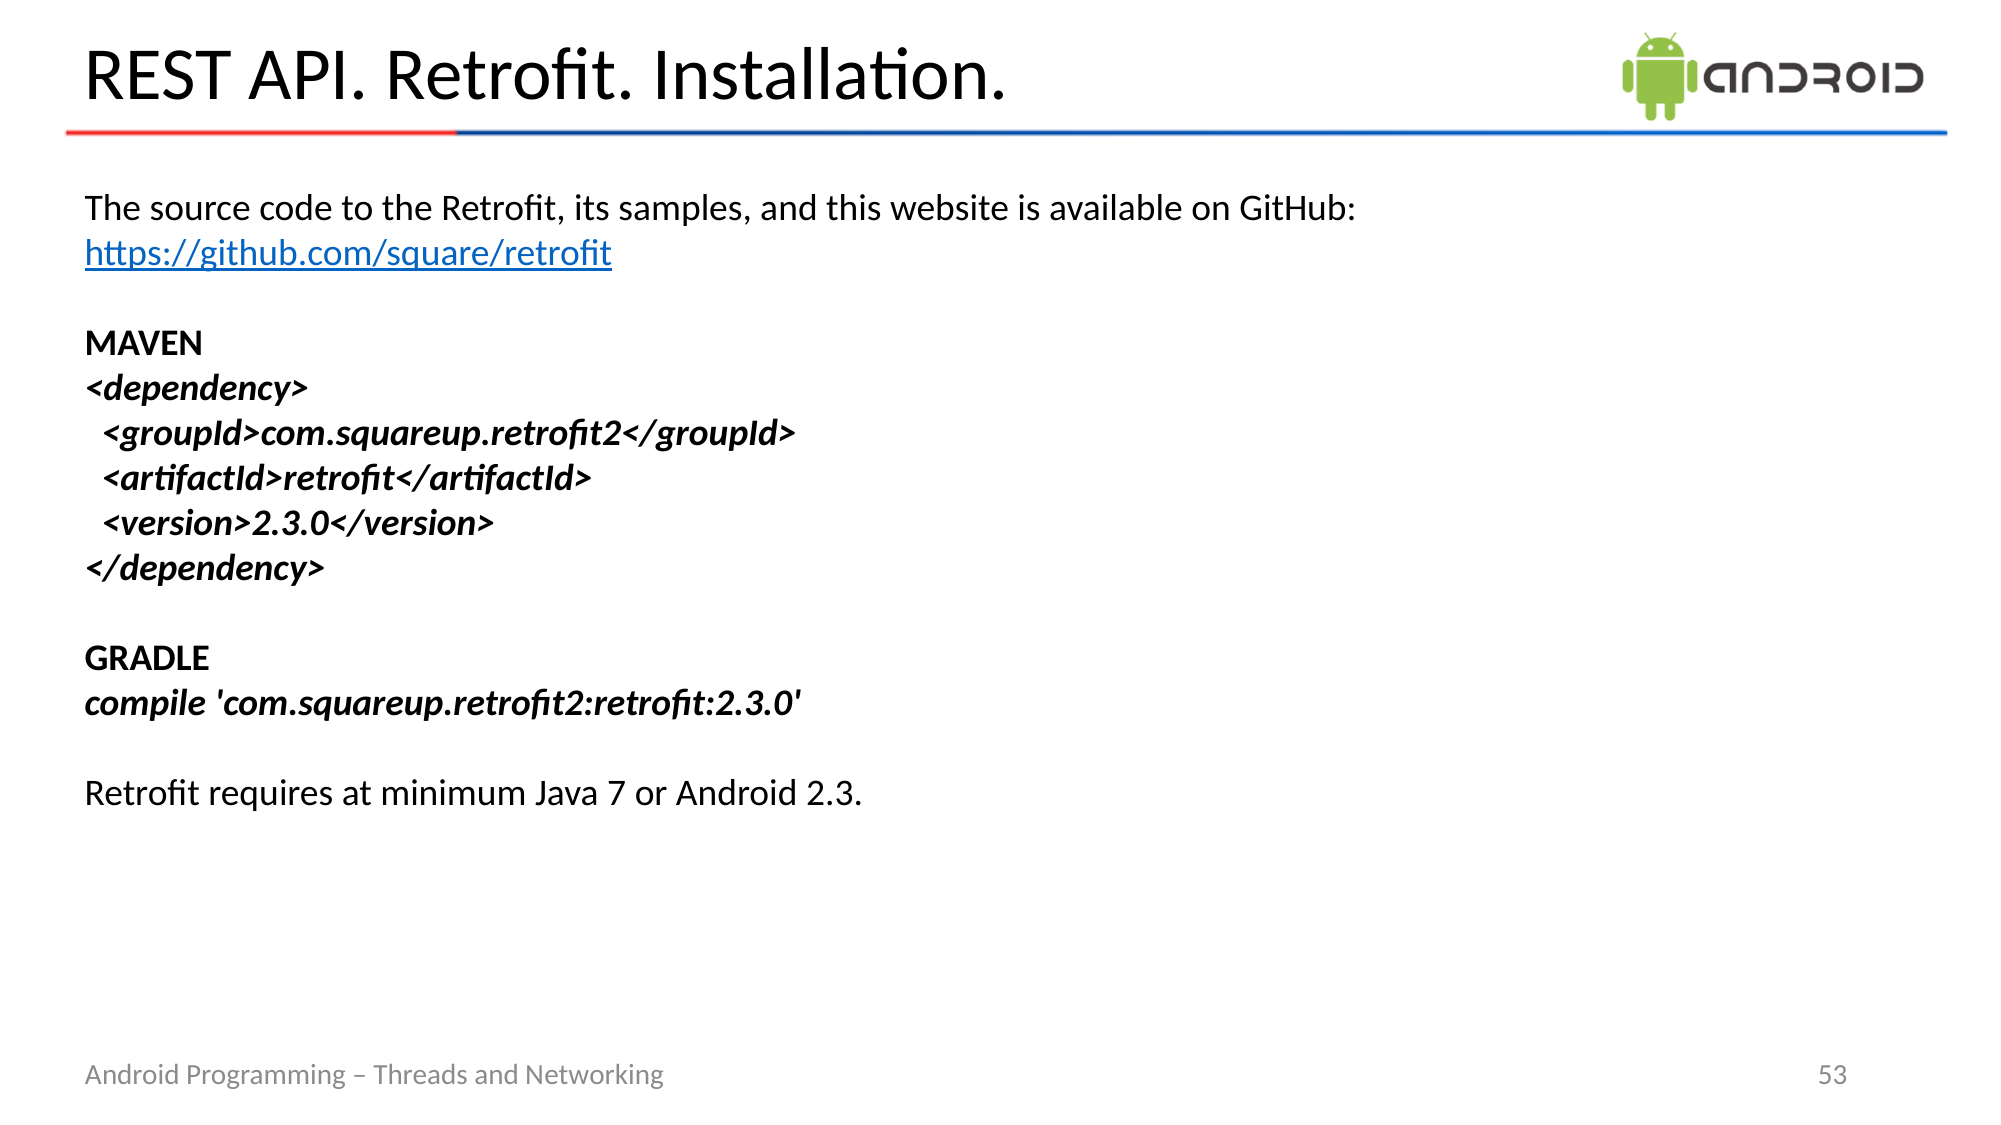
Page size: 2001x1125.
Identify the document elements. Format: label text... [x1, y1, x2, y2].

picture [59, 0, 1970, 177]
text_box REST API. Retrofit. Installation. [69, 17, 1586, 123]
text_box The source code to the Retrofit, its samples, and this website is available on GitHub: https://github.com/square/retrofit MAVEN <dependency> <groupId>com.squareup.retrofit2</groupId> <artifactId>retrofit</artifactId> <version>2.3.0</version> </dependency> GRADLE compile 'com.squareup.retrofit2:retrofit:2.3.0' Retrofit requires at minimum Java 7 or Android 2.3. [69, 175, 1927, 821]
footer Android Programming – Threads and Networking [69, 1042, 1412, 1103]
slide_number 53 [1412, 1042, 1863, 1103]
